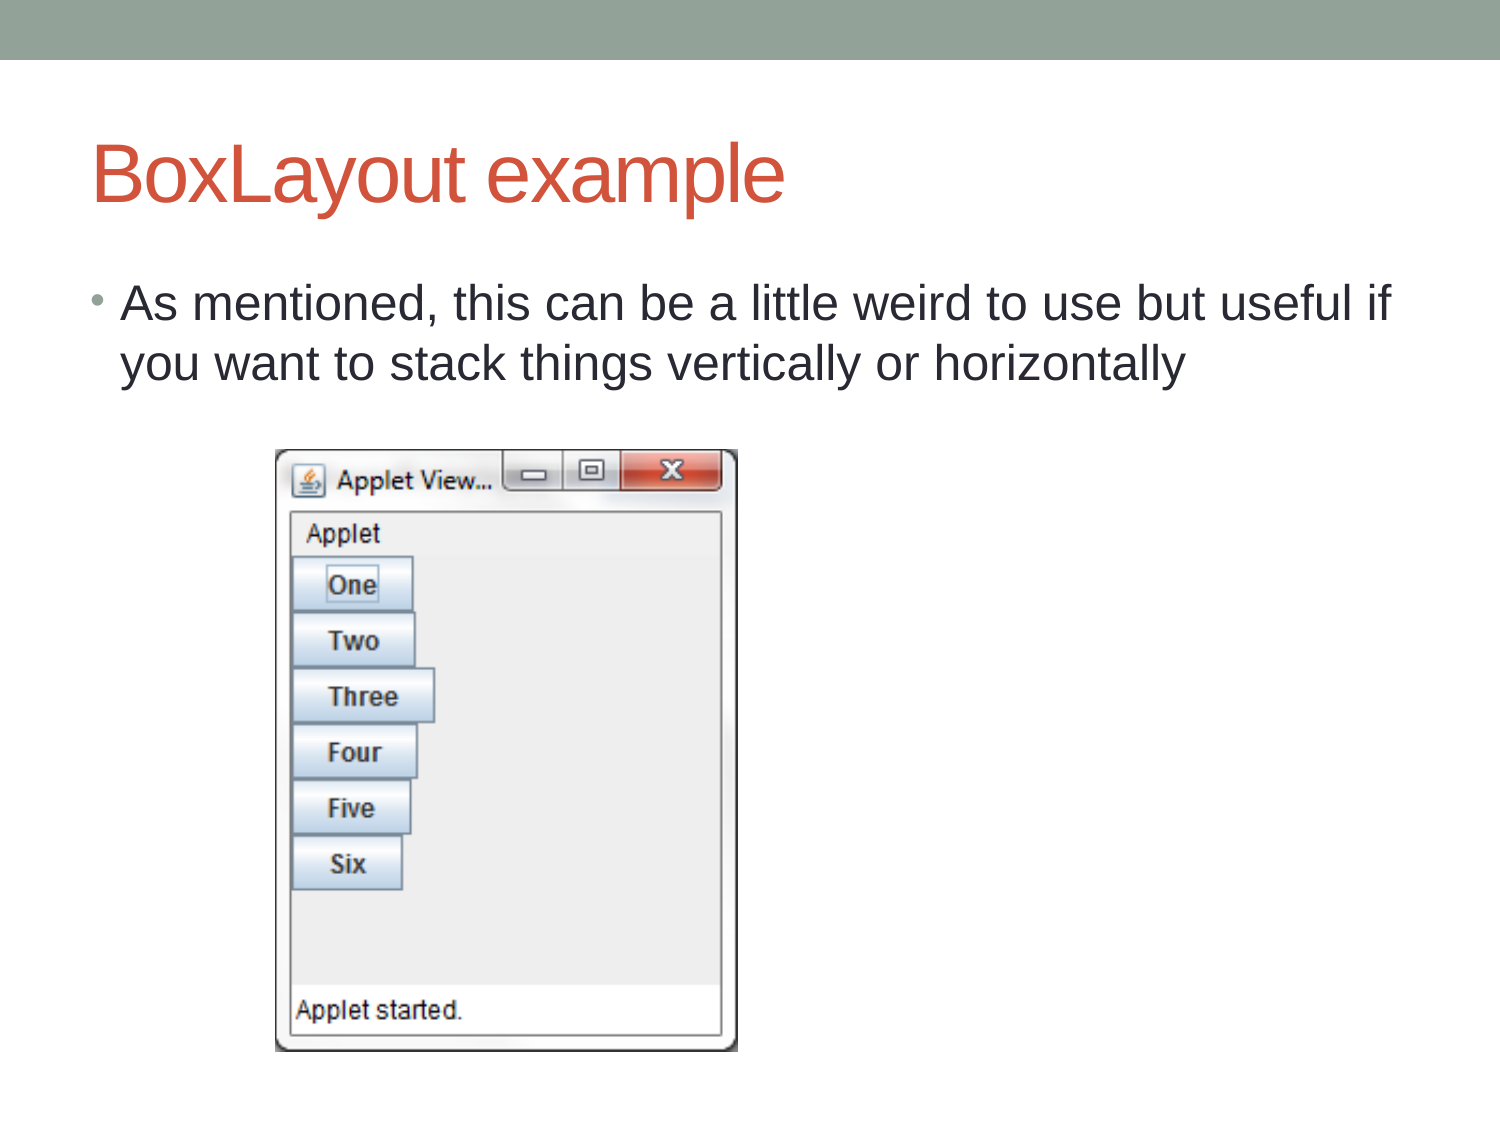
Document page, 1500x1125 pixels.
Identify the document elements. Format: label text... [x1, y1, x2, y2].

title BoxLayout example [75, 87, 1425, 250]
list As mentioned, this can be a little weird to use but useful if you want to stack things vertically or horizontally [75, 262, 1425, 1063]
picture [274, 449, 738, 1052]
